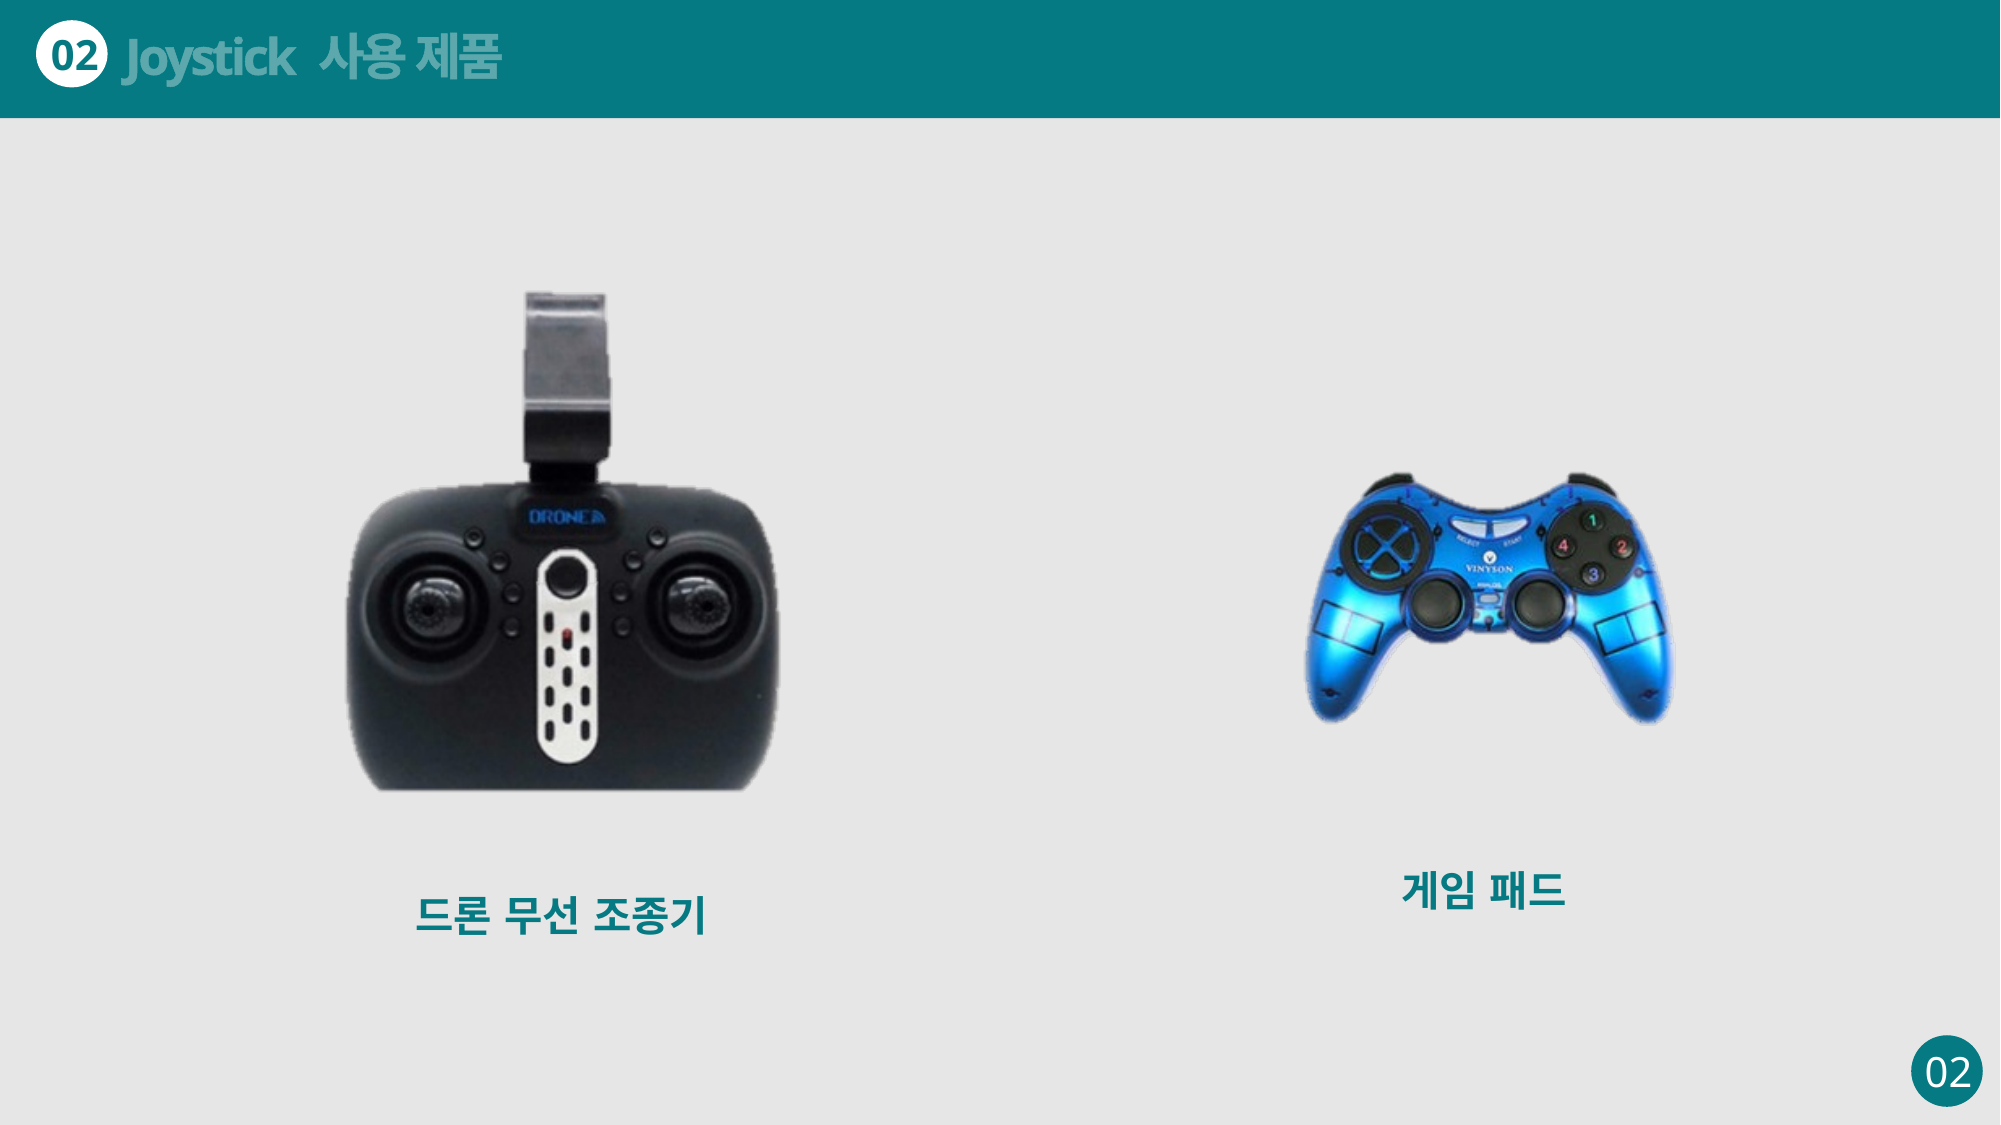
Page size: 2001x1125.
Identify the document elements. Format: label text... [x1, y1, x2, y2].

text_box [1930, 1034, 1964, 1038]
text_box 게임 패드 [1386, 857, 1582, 922]
text_box Joystick 사용 제품 [110, 17, 519, 93]
picture [232, 208, 882, 858]
text_box 02 [1909, 1038, 1988, 1104]
text_box [0, 0, 2000, 119]
text_box 드론 무선 조종기 [400, 882, 724, 948]
text_box [1930, 1104, 1964, 1108]
picture [1277, 418, 1689, 788]
text_box 02 [36, 21, 114, 87]
